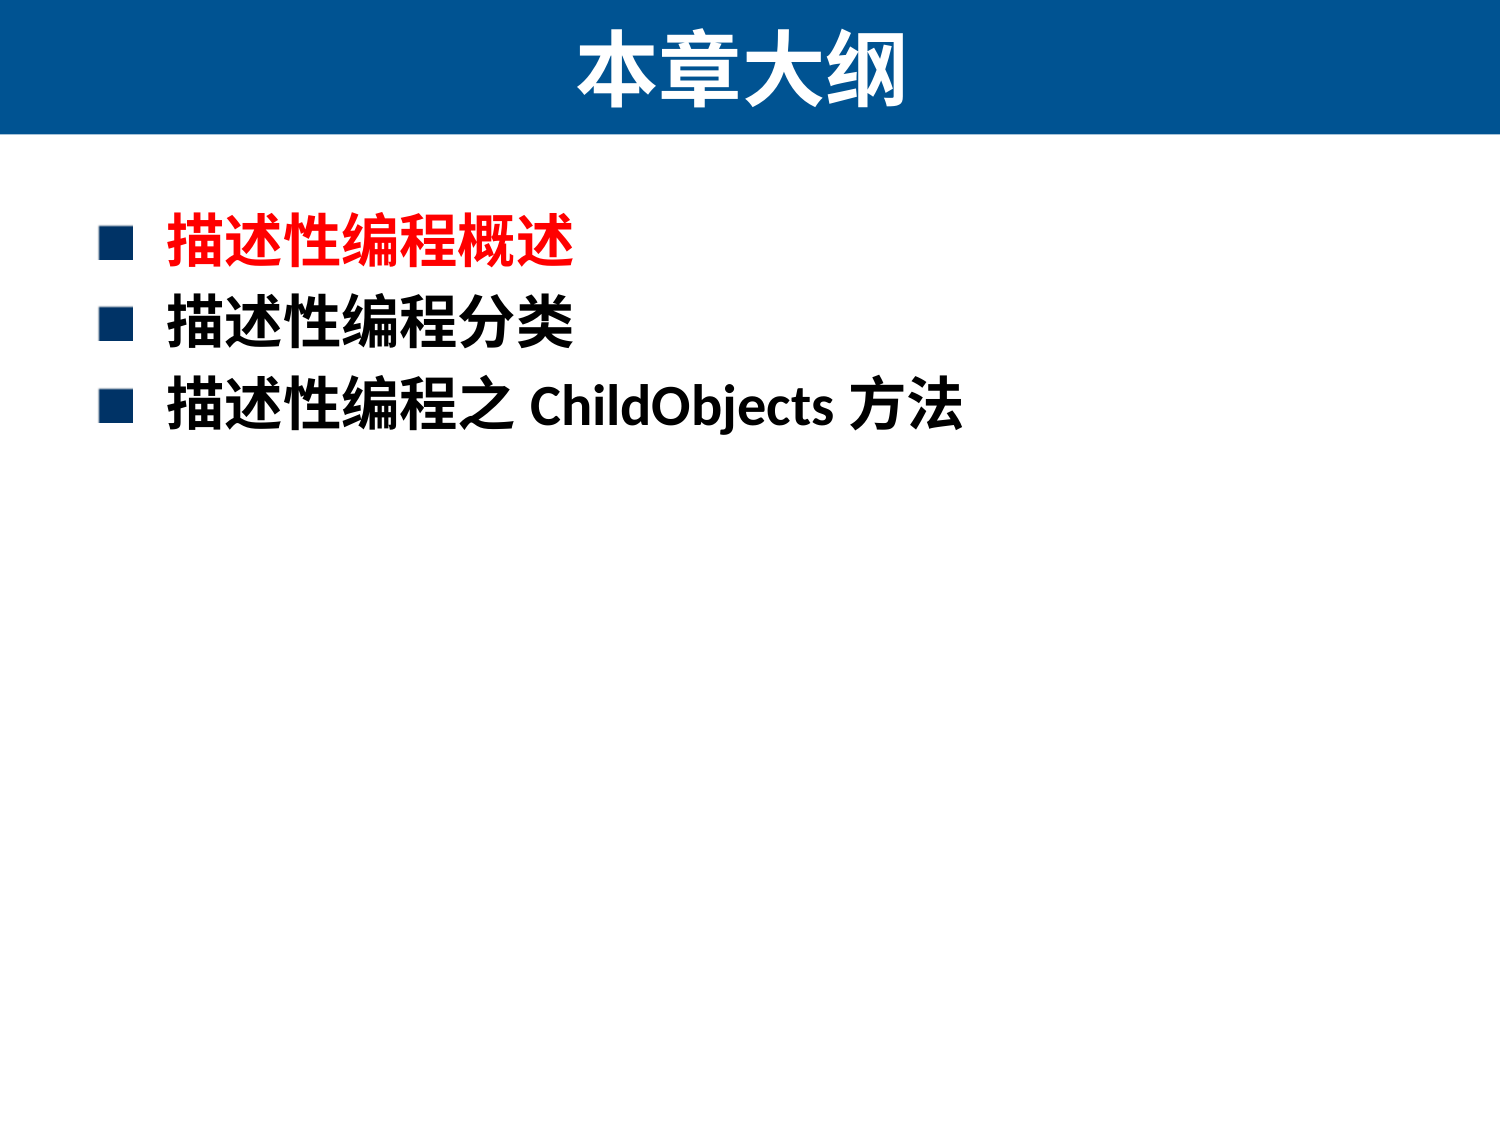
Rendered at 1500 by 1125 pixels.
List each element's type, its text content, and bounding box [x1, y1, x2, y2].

picture [91, 218, 133, 260]
picture [91, 381, 133, 423]
list 描述性编程概述 描述性编程分类 描述性编程之ChildObjects方法 [76, 196, 1095, 705]
picture [91, 299, 133, 341]
title 本章大纲 [2, 0, 1483, 135]
